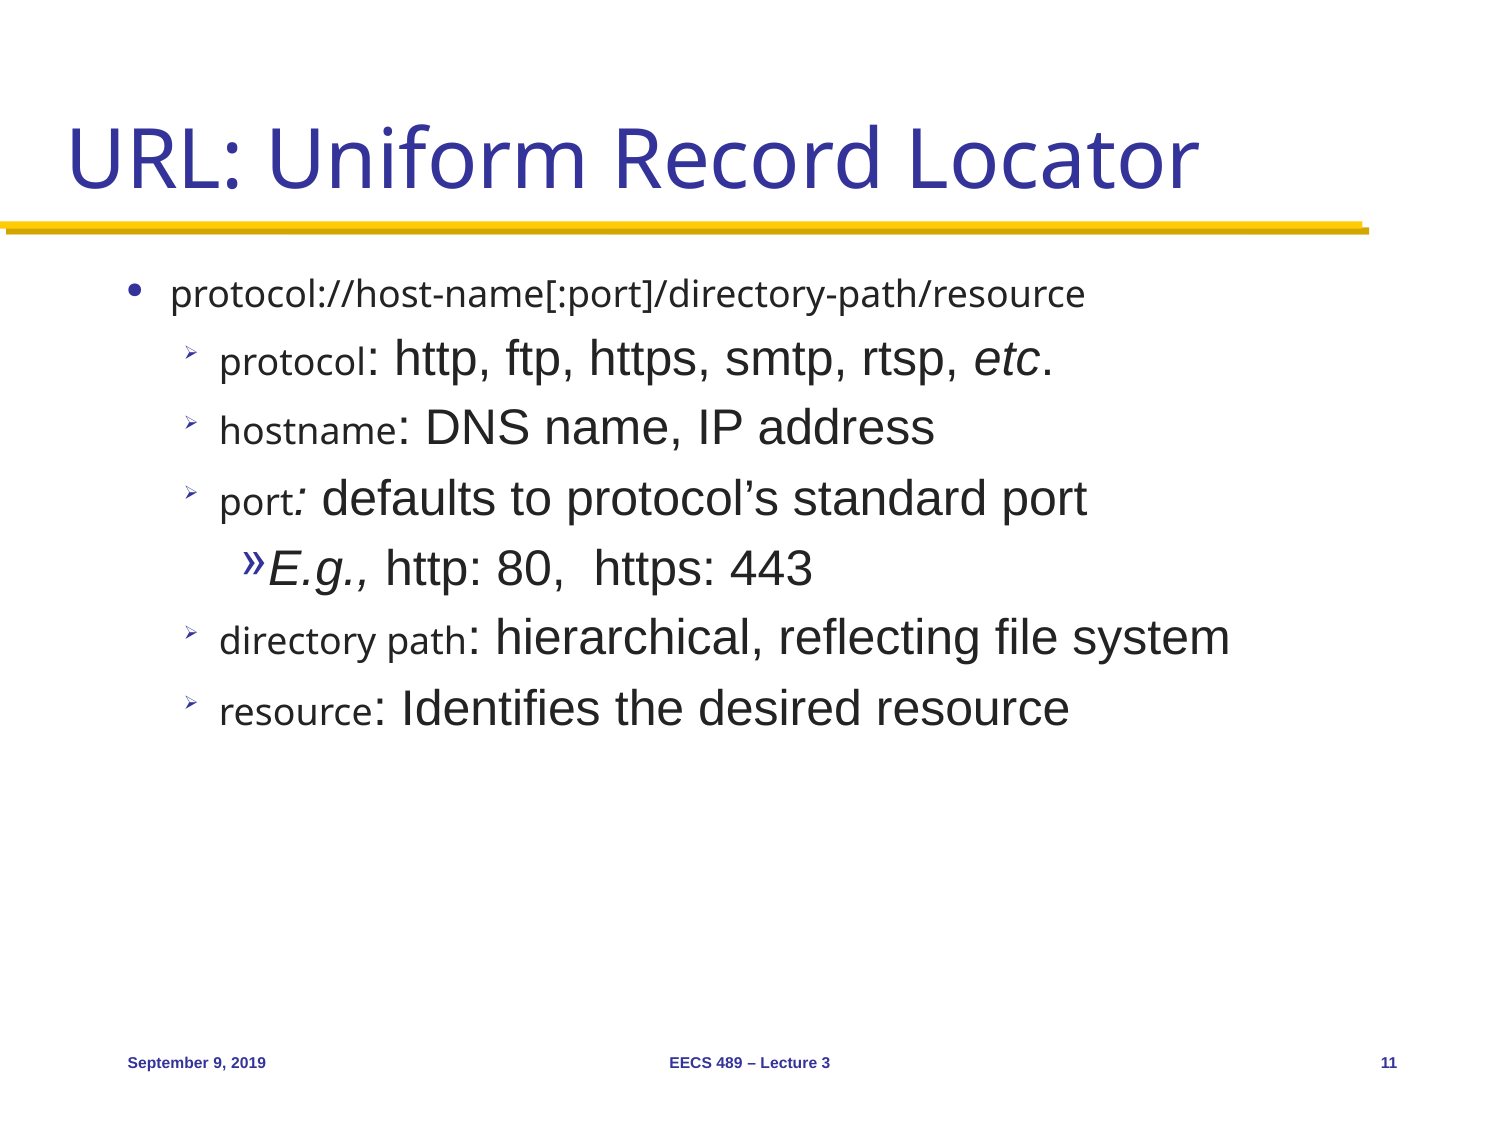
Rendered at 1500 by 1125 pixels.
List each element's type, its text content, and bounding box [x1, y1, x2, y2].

title URL: Uniform Record Locator [49, 24, 1451, 213]
slide_number 11 [1312, 1024, 1413, 1101]
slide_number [112, 1024, 426, 1101]
list protocol://host-name[:port]/directory-path/resource protocol: http, ftp, https, smtp, rtsp, etc. hostname: DNS name, IP address port: defaults to protocol’s standard port E.g., http: 80, https: 443 directory path: hierarchical, reflecting file system resource: Identifies the desired resource [112, 262, 1413, 988]
footer EECS 489 – Lecture 3 [512, 1024, 988, 1101]
